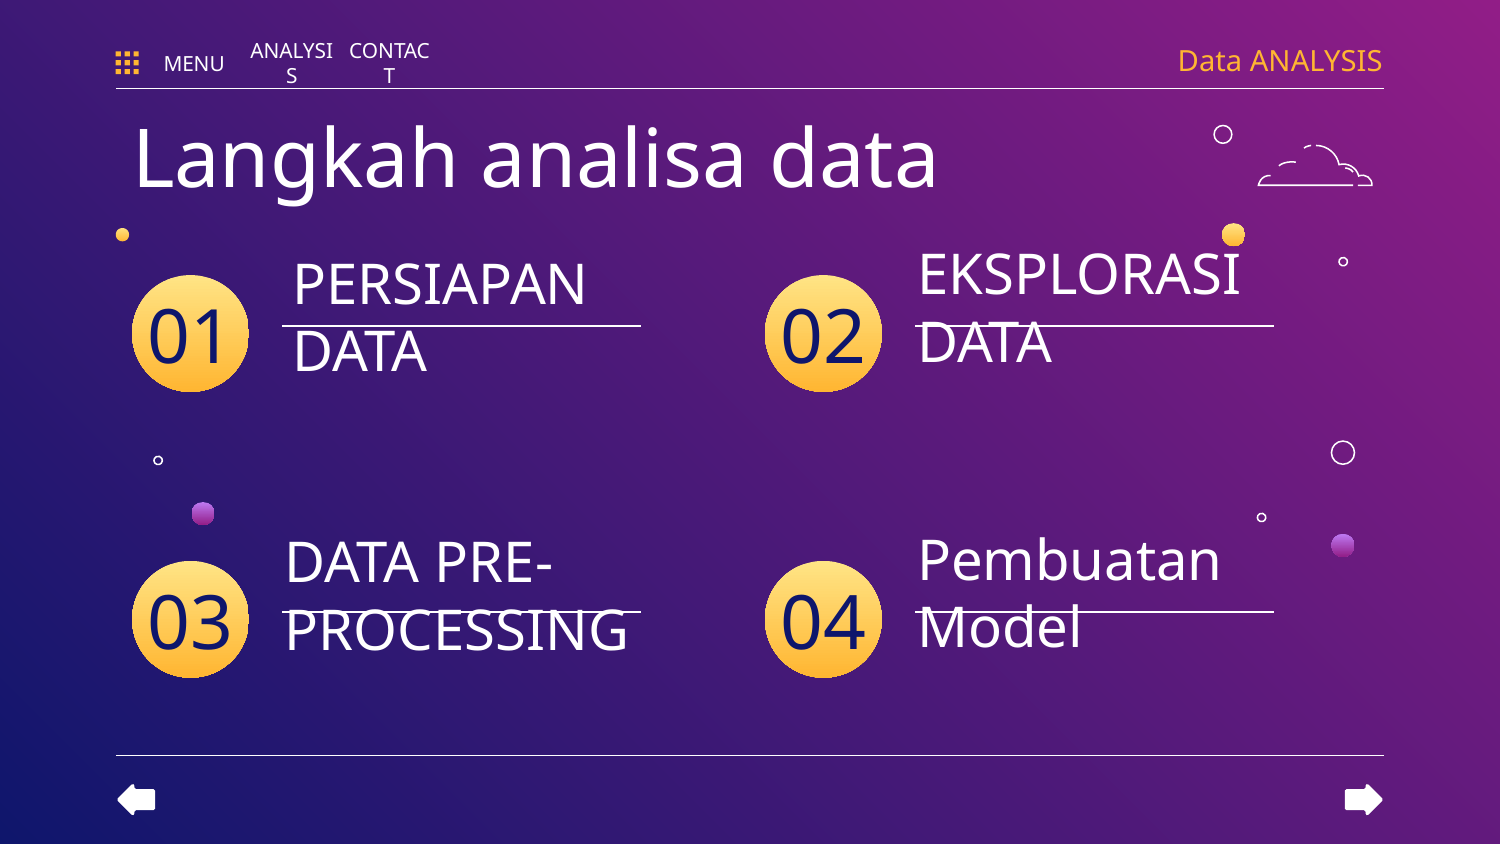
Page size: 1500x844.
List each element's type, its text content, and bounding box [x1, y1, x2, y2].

title Langkah analisa data [117, 90, 1383, 191]
text_box [772, 362, 875, 392]
text_box [772, 275, 874, 304]
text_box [115, 50, 139, 75]
title EKSPLORASI DATA [902, 223, 1367, 296]
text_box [1258, 145, 1373, 186]
text_box [139, 362, 242, 392]
text_box MENU [151, 45, 237, 81]
text_box [139, 560, 242, 590]
title 04 [765, 590, 882, 648]
text_box Data ANALYSIS [1158, 34, 1383, 85]
title 01 [132, 304, 249, 362]
text_box [772, 648, 875, 678]
text_box [1344, 784, 1383, 816]
text_box ANALYSIS [248, 45, 335, 81]
title 03 [132, 590, 249, 648]
title DATA PRE-PROCESSING [269, 511, 725, 585]
text_box [1331, 533, 1355, 557]
text_box CONTACT [346, 45, 433, 81]
text_box [140, 275, 242, 304]
title PERSIAPAN DATA [277, 232, 733, 306]
text_box [117, 784, 156, 816]
title Pembuatan Model [902, 509, 1367, 582]
text_box [109, 45, 145, 81]
text_box [1222, 223, 1246, 247]
text_box [191, 502, 215, 526]
text_box [115, 228, 130, 242]
title 02 [765, 304, 882, 362]
text_box [772, 560, 875, 590]
text_box [139, 648, 242, 678]
